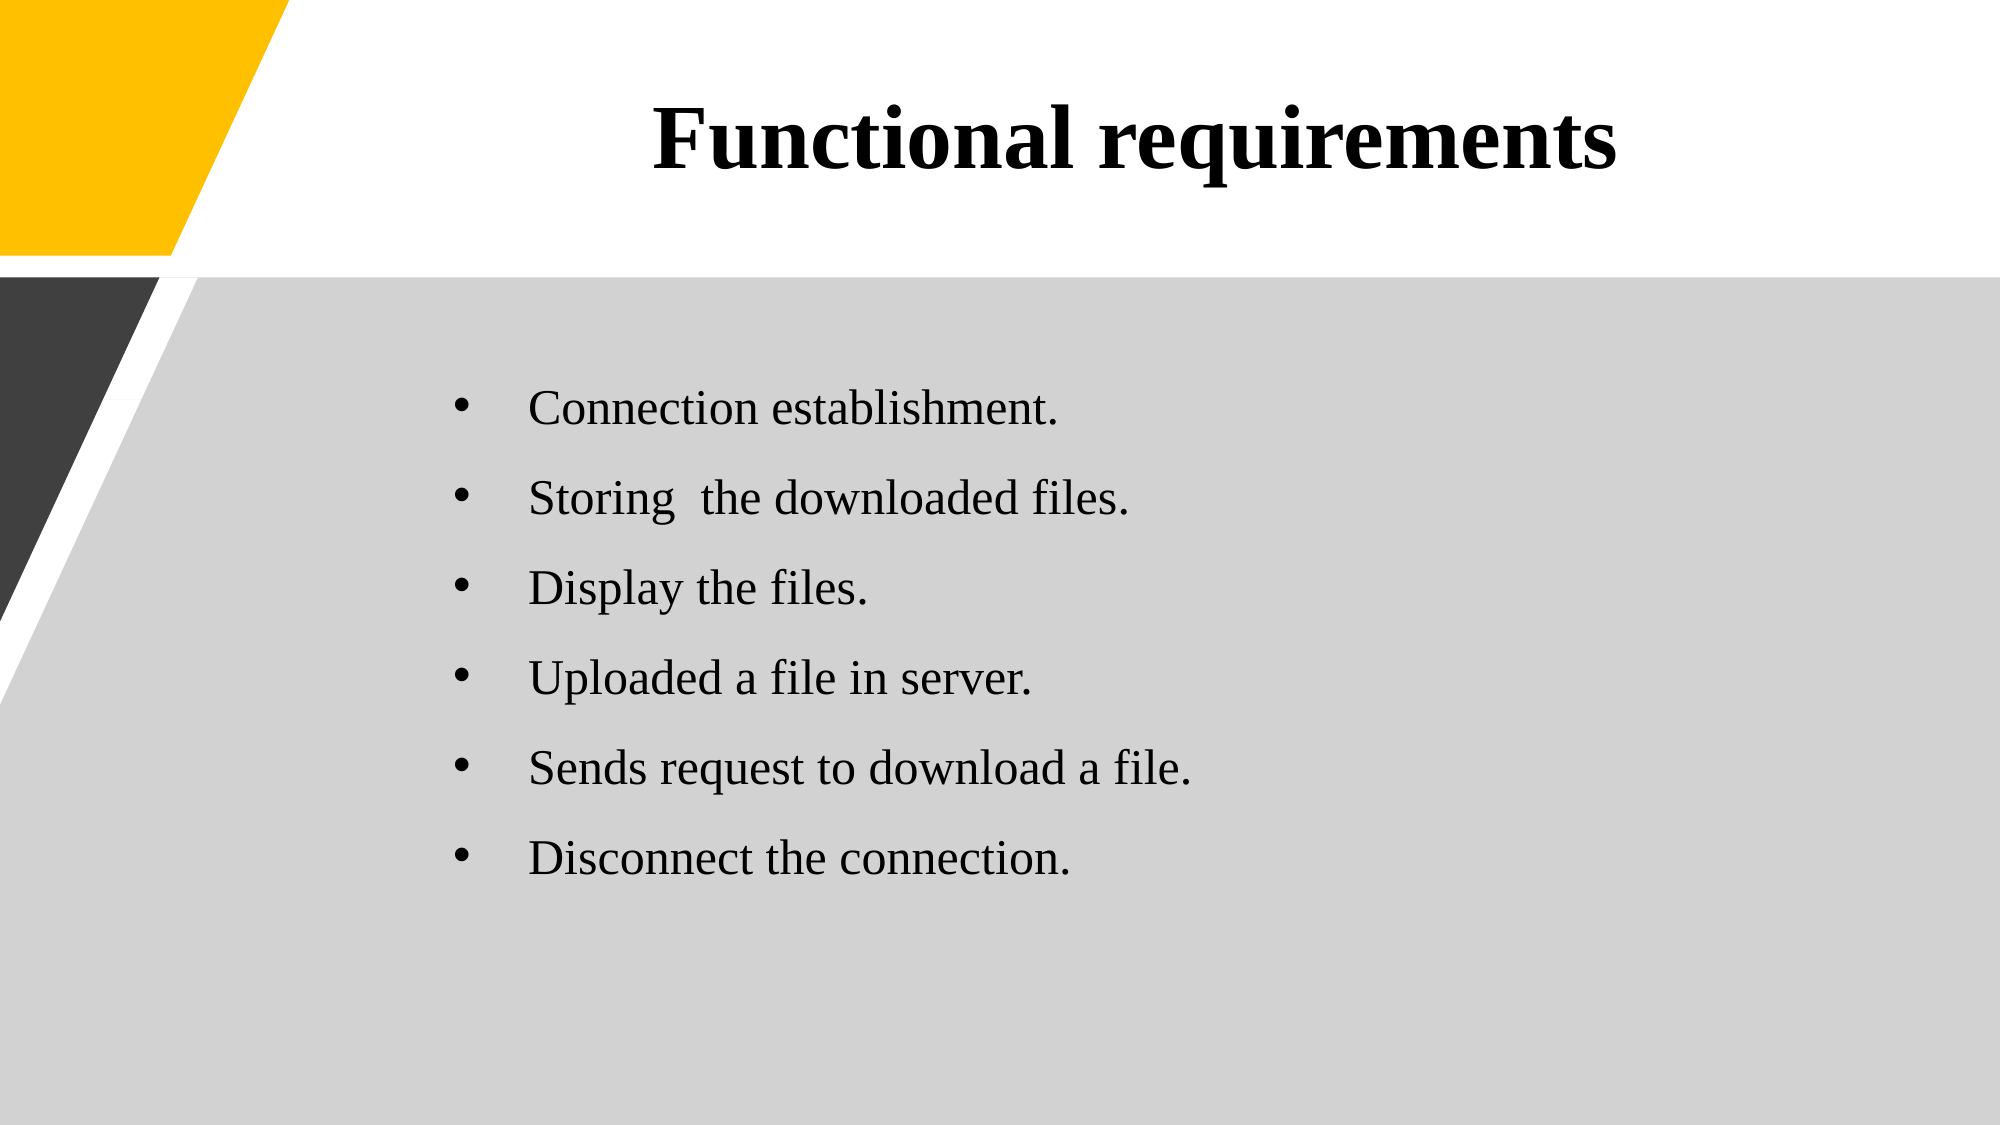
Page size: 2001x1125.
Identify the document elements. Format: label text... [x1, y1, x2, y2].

text_box [271, 59, 1808, 255]
text_box Connection establishment. Storing the downloaded files. Display the files. Uploaded a file in server. Sends request to download a file. Disconnect the connection. [213, 276, 2000, 952]
text_box [0, 276, 2000, 1125]
title Functional requirements [289, 0, 1984, 276]
text_box [0, 0, 291, 257]
text_box [0, 276, 162, 622]
